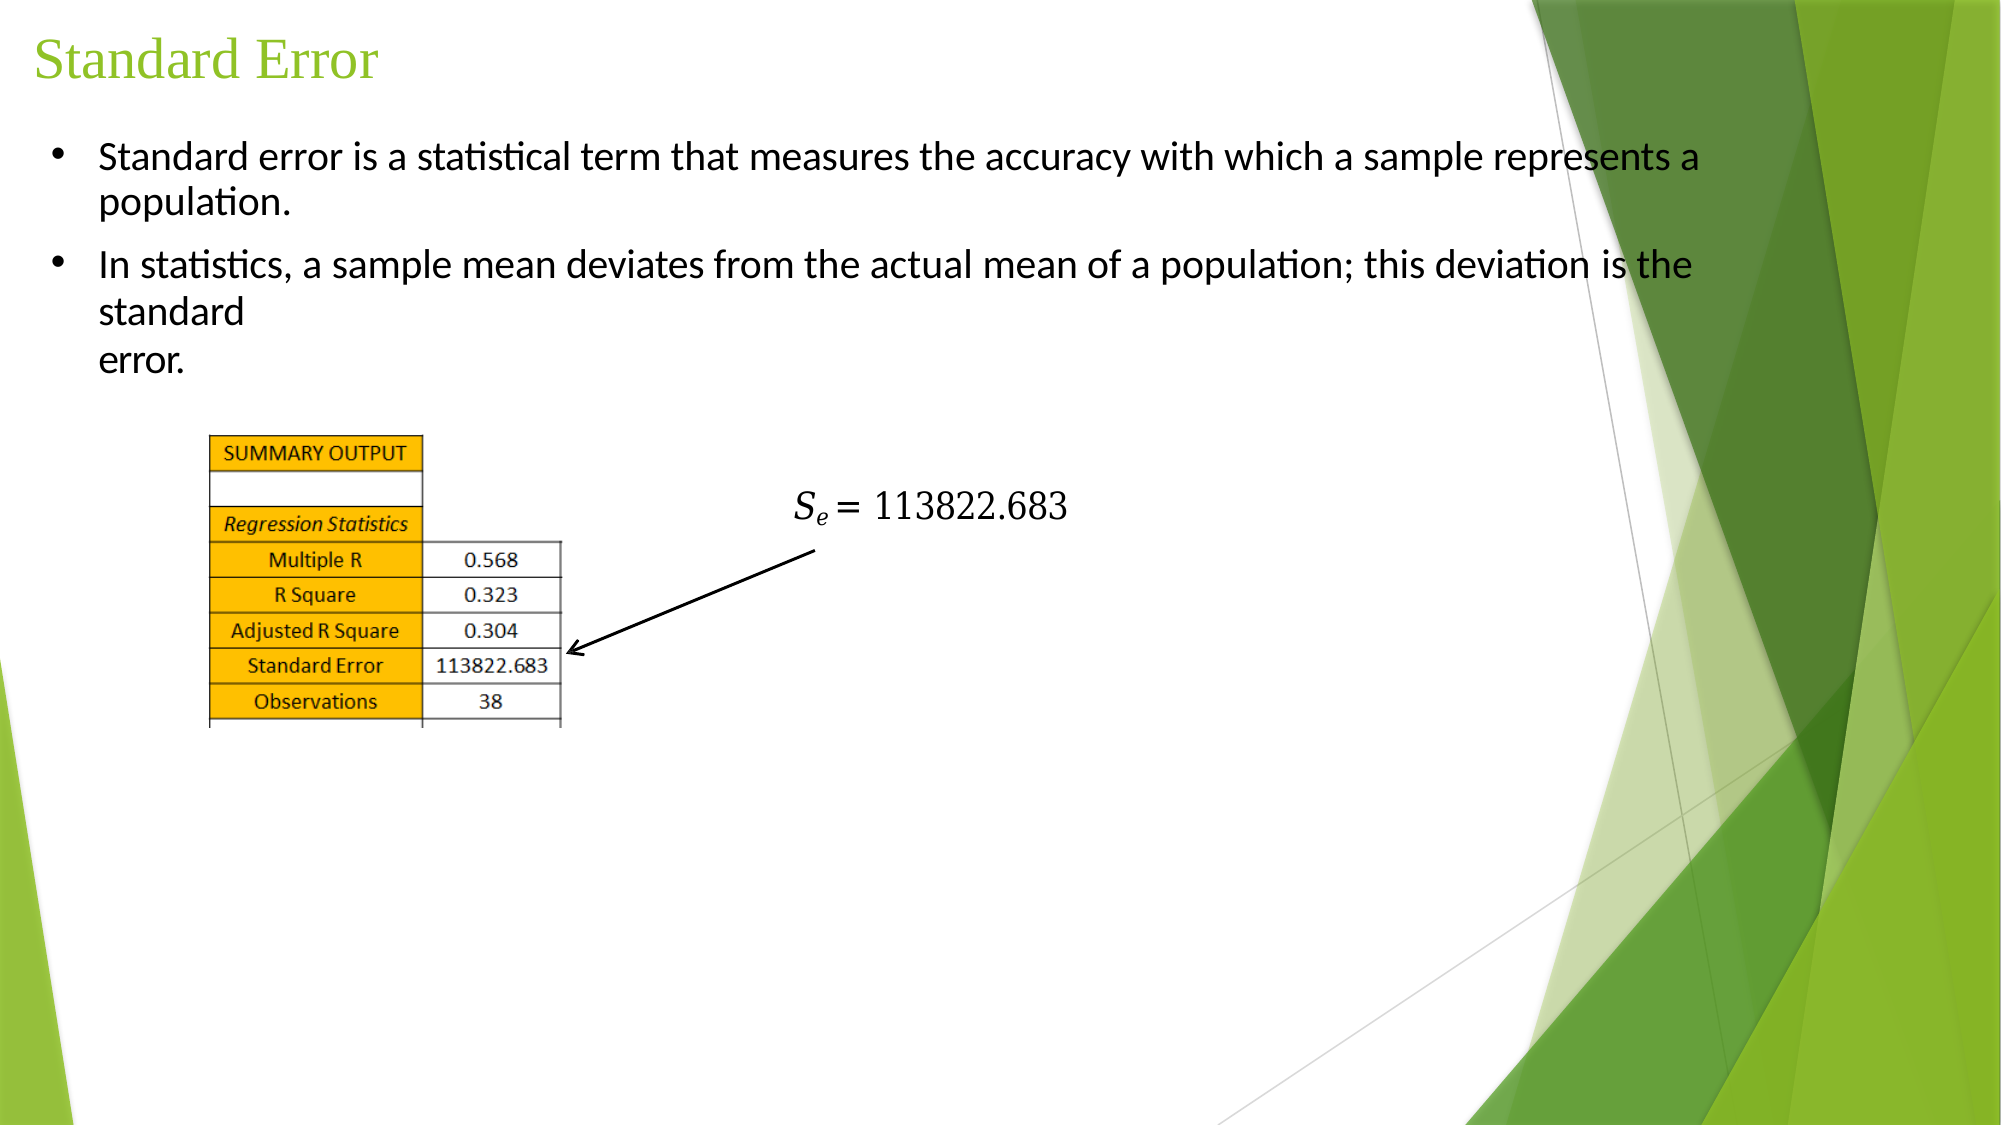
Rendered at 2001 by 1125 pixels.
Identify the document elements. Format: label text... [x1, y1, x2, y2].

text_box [207, 433, 817, 728]
title Standard Error [31, 18, 566, 209]
text_box Standard error is a statistical term that measures the accuracy with which a sample represents a population. In statistics, a sample mean deviates from the actual mean of a population; this deviation is the standard error. [48, 126, 1868, 382]
text_box 𝑆𝑒 = 113822.683 [820, 476, 1081, 530]
